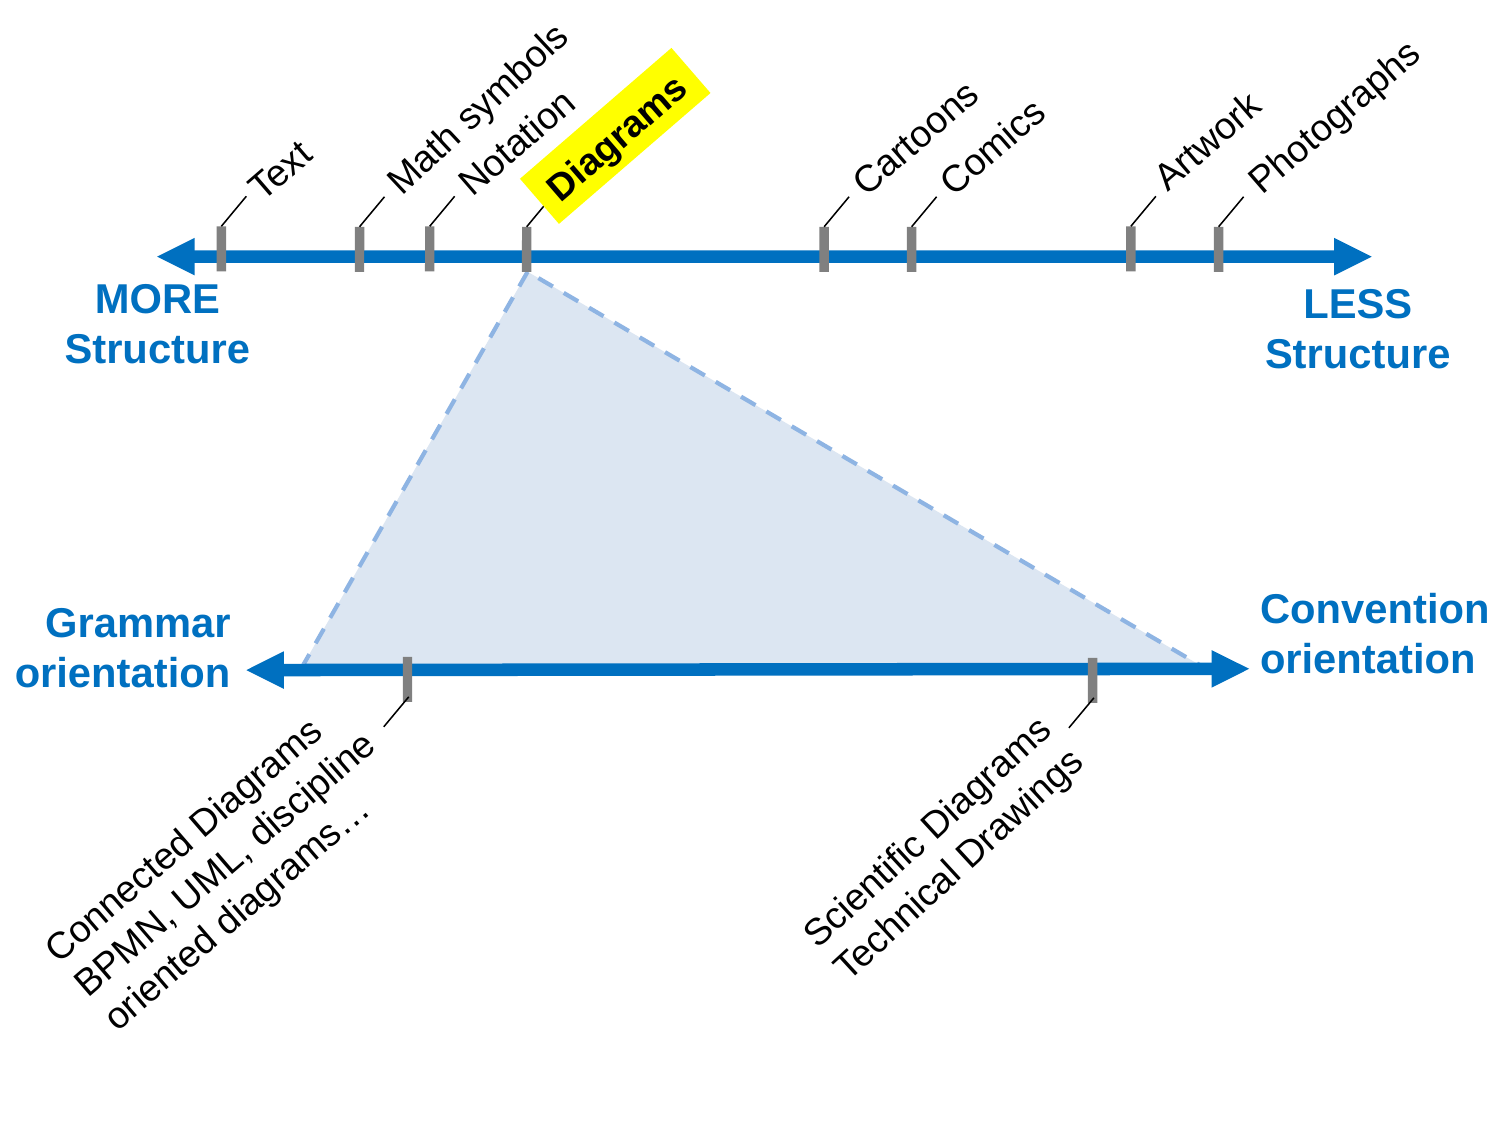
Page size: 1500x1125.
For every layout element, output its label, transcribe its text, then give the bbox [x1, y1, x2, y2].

text_box [299, 394, 1208, 669]
text_box Convention orientation [1245, 574, 1500, 689]
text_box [48, 76, 1467, 386]
text_box [246, 663, 378, 677]
text_box Scientific Diagrams Technical Drawings [776, 688, 1106, 1004]
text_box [383, 656, 409, 728]
text_box Grammar orientation [0, 588, 246, 703]
text_box Connected Diagrams BPMN, UML, discipline oriented diagrams… [18, 671, 428, 1054]
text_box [1068, 657, 1095, 729]
text_box [1098, 662, 1250, 676]
